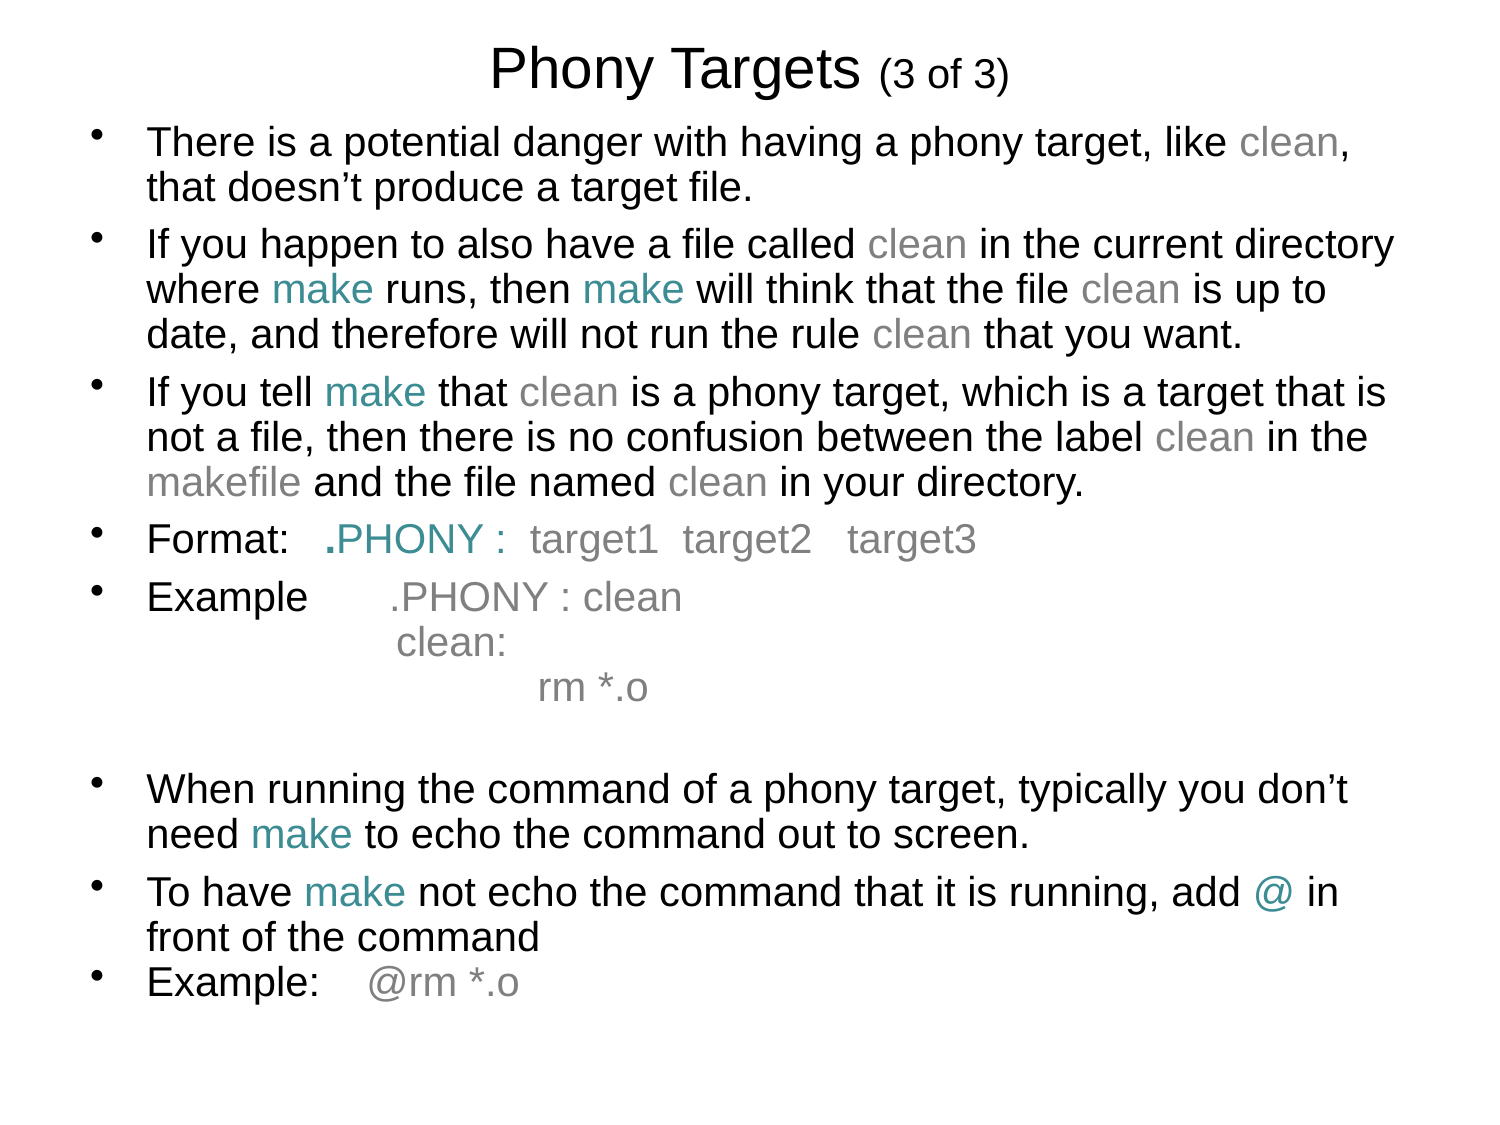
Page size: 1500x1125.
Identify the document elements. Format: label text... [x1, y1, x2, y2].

list There is a potential danger with having a phony target, like clean, that doesn’t produce a target file. If you happen to also have a file called clean in the current directory where make runs, then make will think that the file clean is up to date, and therefore will not run the rule clean that you want. If you tell make that clean is a phony target, which is a target that is not a file, then there is no confusion between the label clean in the makefile and the file named clean in your directory. Format: .PHONY : target1 target2 target3 Example .PHONY : clean clean: rm *.o When running the command of a phony target, typically you don’t need make to echo the command out to screen. To have make not echo the command that it is running, add @ in front of the command Example: @rm *.o [74, 112, 1426, 1063]
title Phony Targets (3 of 3) [74, 24, 1426, 106]
